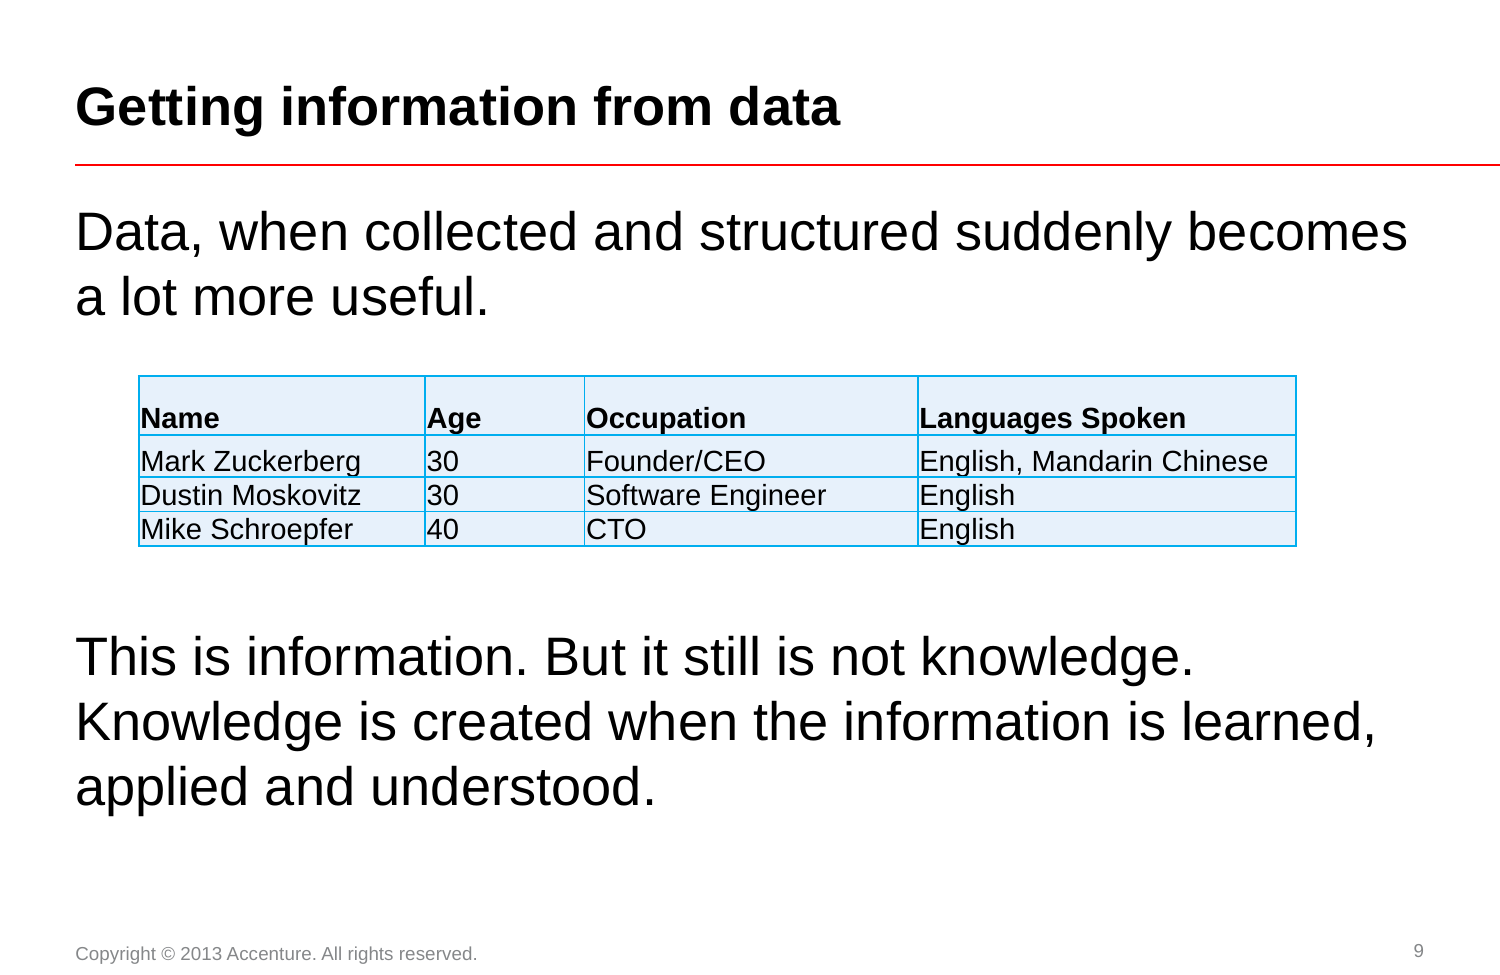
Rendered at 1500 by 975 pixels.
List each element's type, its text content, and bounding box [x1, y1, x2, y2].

table_header Languages Spoken [919, 377, 1295, 434]
table_cell English [919, 512, 1295, 545]
table_header Name [140, 377, 424, 434]
title Getting information from data [75, 24, 1422, 136]
table_header Occupation [585, 377, 917, 434]
table_cell Mike Schroepfer [140, 512, 424, 545]
table_cell Dustin Moskovitz [140, 478, 424, 511]
table_cell English [919, 478, 1295, 511]
table_header Age [426, 377, 584, 434]
table_cell Mark Zuckerberg [140, 436, 424, 476]
table_cell 30 [426, 436, 584, 476]
table_cell 40 [426, 512, 584, 545]
table_cell 30 [426, 478, 584, 511]
table_cell English, Mandarin Chinese [919, 436, 1295, 476]
table_cell Software Engineer [585, 478, 917, 511]
list Data, when collected and structured suddenly becomes a lot more useful. This is information. But it still is not knowledge. Knowledge is created when the information is learned, applied and understood. [75, 196, 1425, 883]
table_cell CTO [585, 512, 917, 545]
table_cell Founder/CEO [585, 436, 917, 476]
